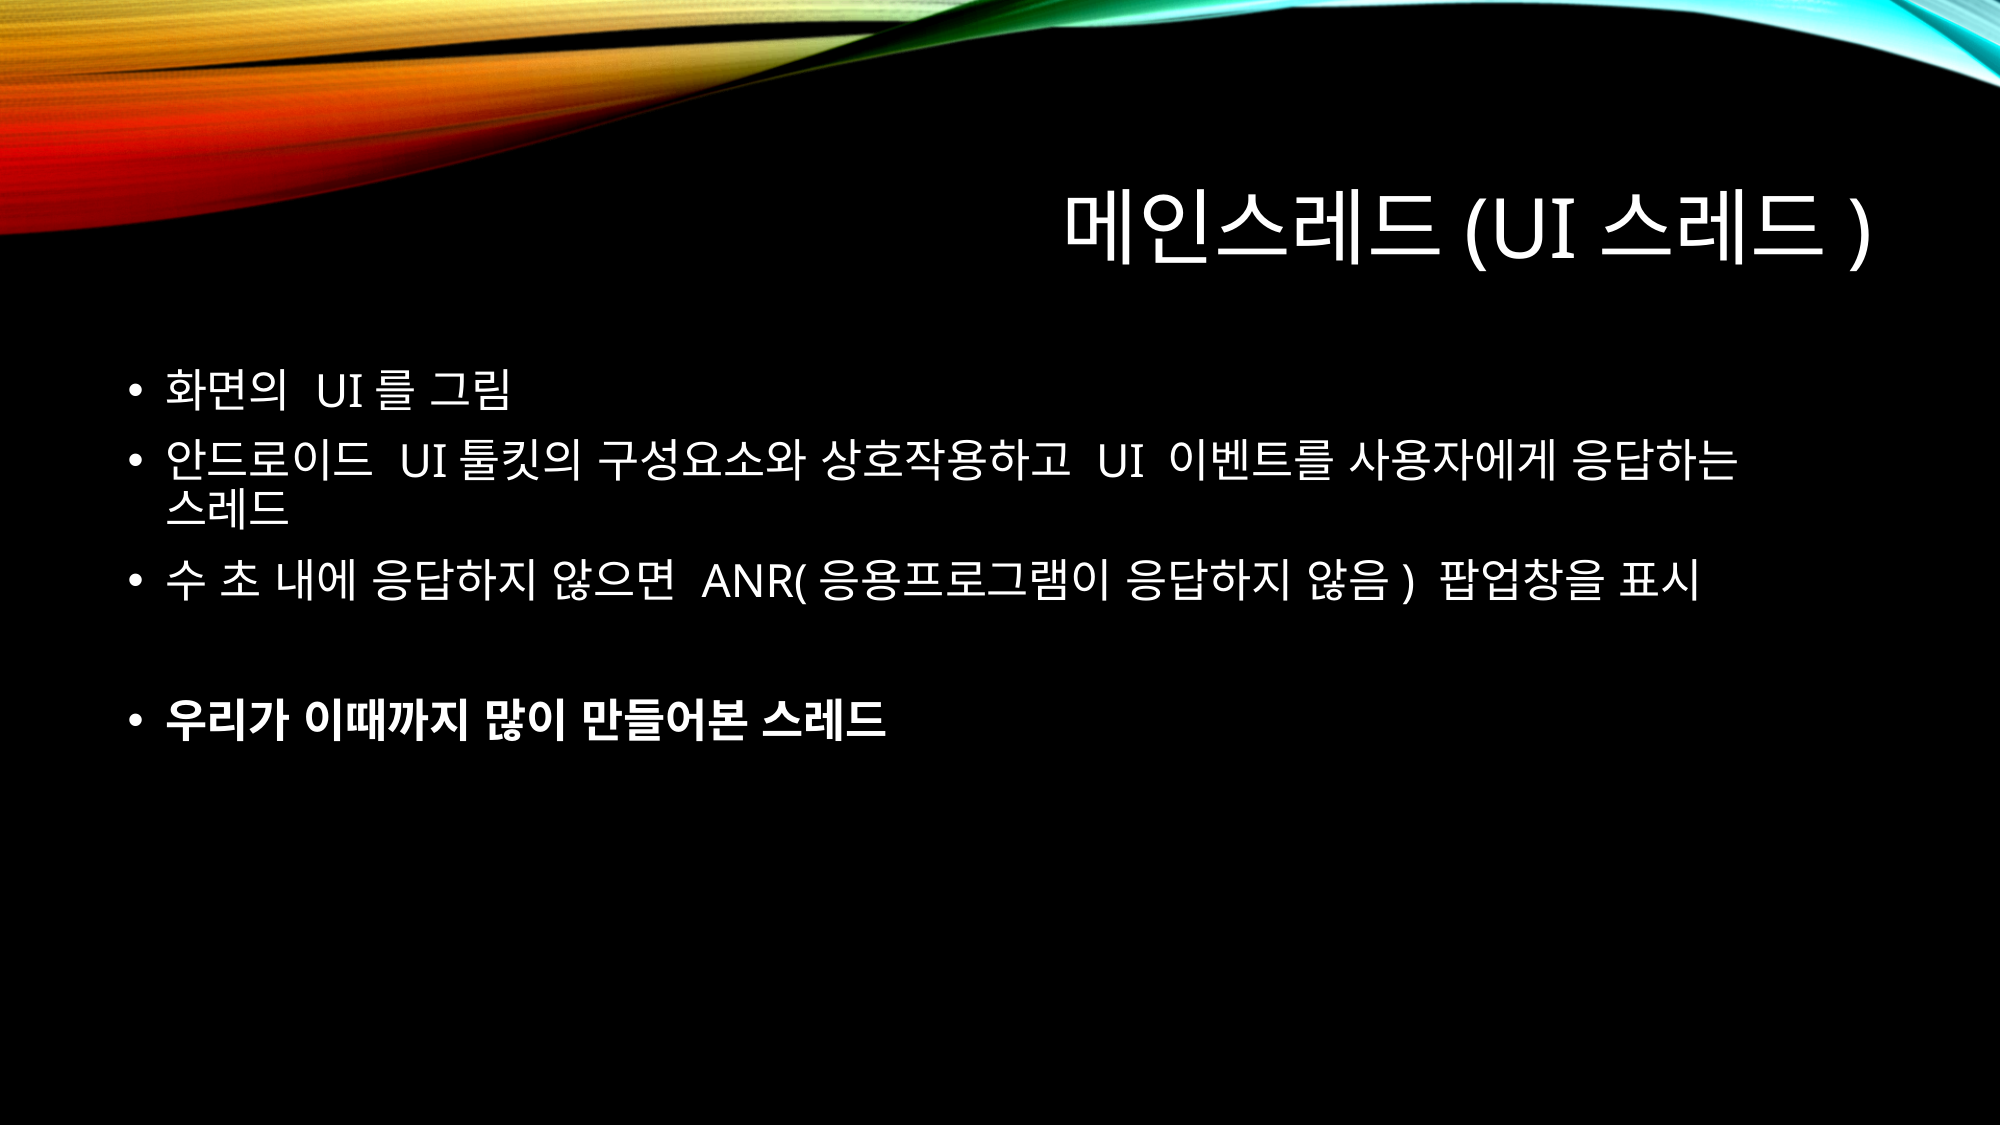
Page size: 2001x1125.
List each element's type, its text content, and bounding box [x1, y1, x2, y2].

picture [0, 0, 2000, 237]
list 화면의 UI를 그림 안드로이드 UI툴킷의 구성요소와 상호작용하고 UI 이벤트를 사용자에게 응답하는 스레드 수 초 내에 응답하지 않으면 ANR(응용프로그램이 응답하지 않음) 팝업창을 표시 우리가 이때까지 많이 만들어본 스레드 [112, 360, 1888, 1021]
title 메인스레드(UI스레드) [474, 125, 1888, 338]
